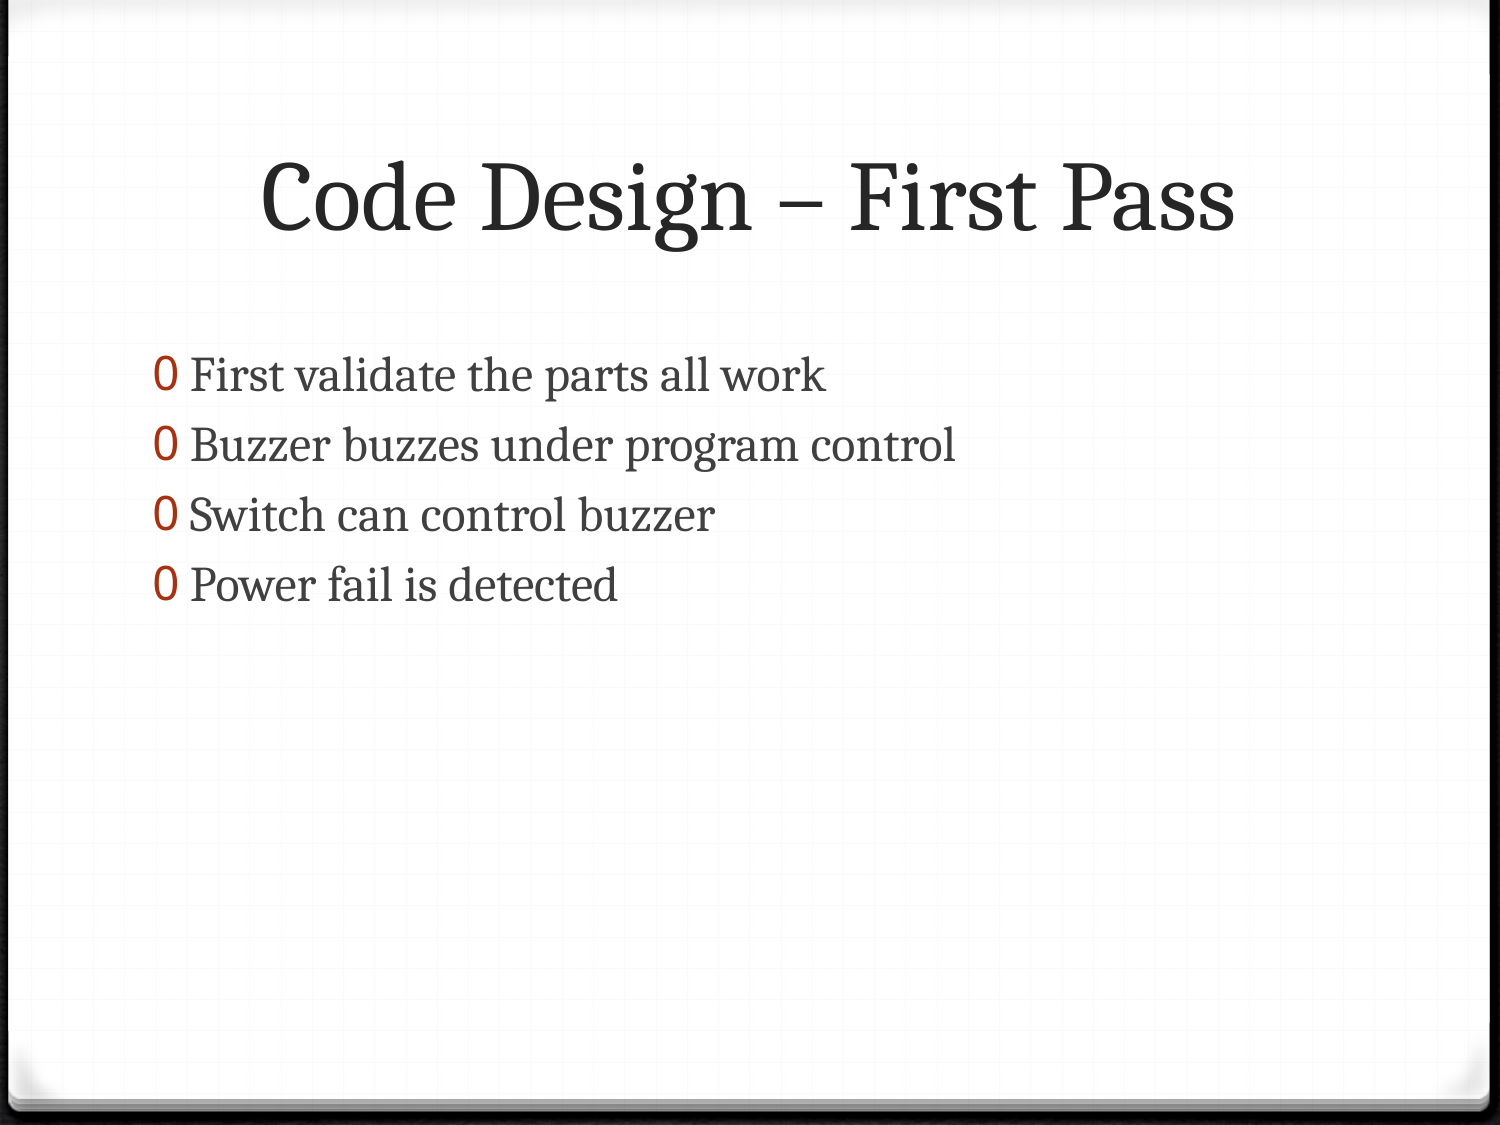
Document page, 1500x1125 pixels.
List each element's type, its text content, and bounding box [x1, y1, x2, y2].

title Code Design – First Pass [90, 71, 1410, 309]
picture [0, 0, 1500, 1125]
list First validate the parts all work Buzzer buzzes under program control Switch can control buzzer Power fail is detected [137, 334, 1363, 983]
